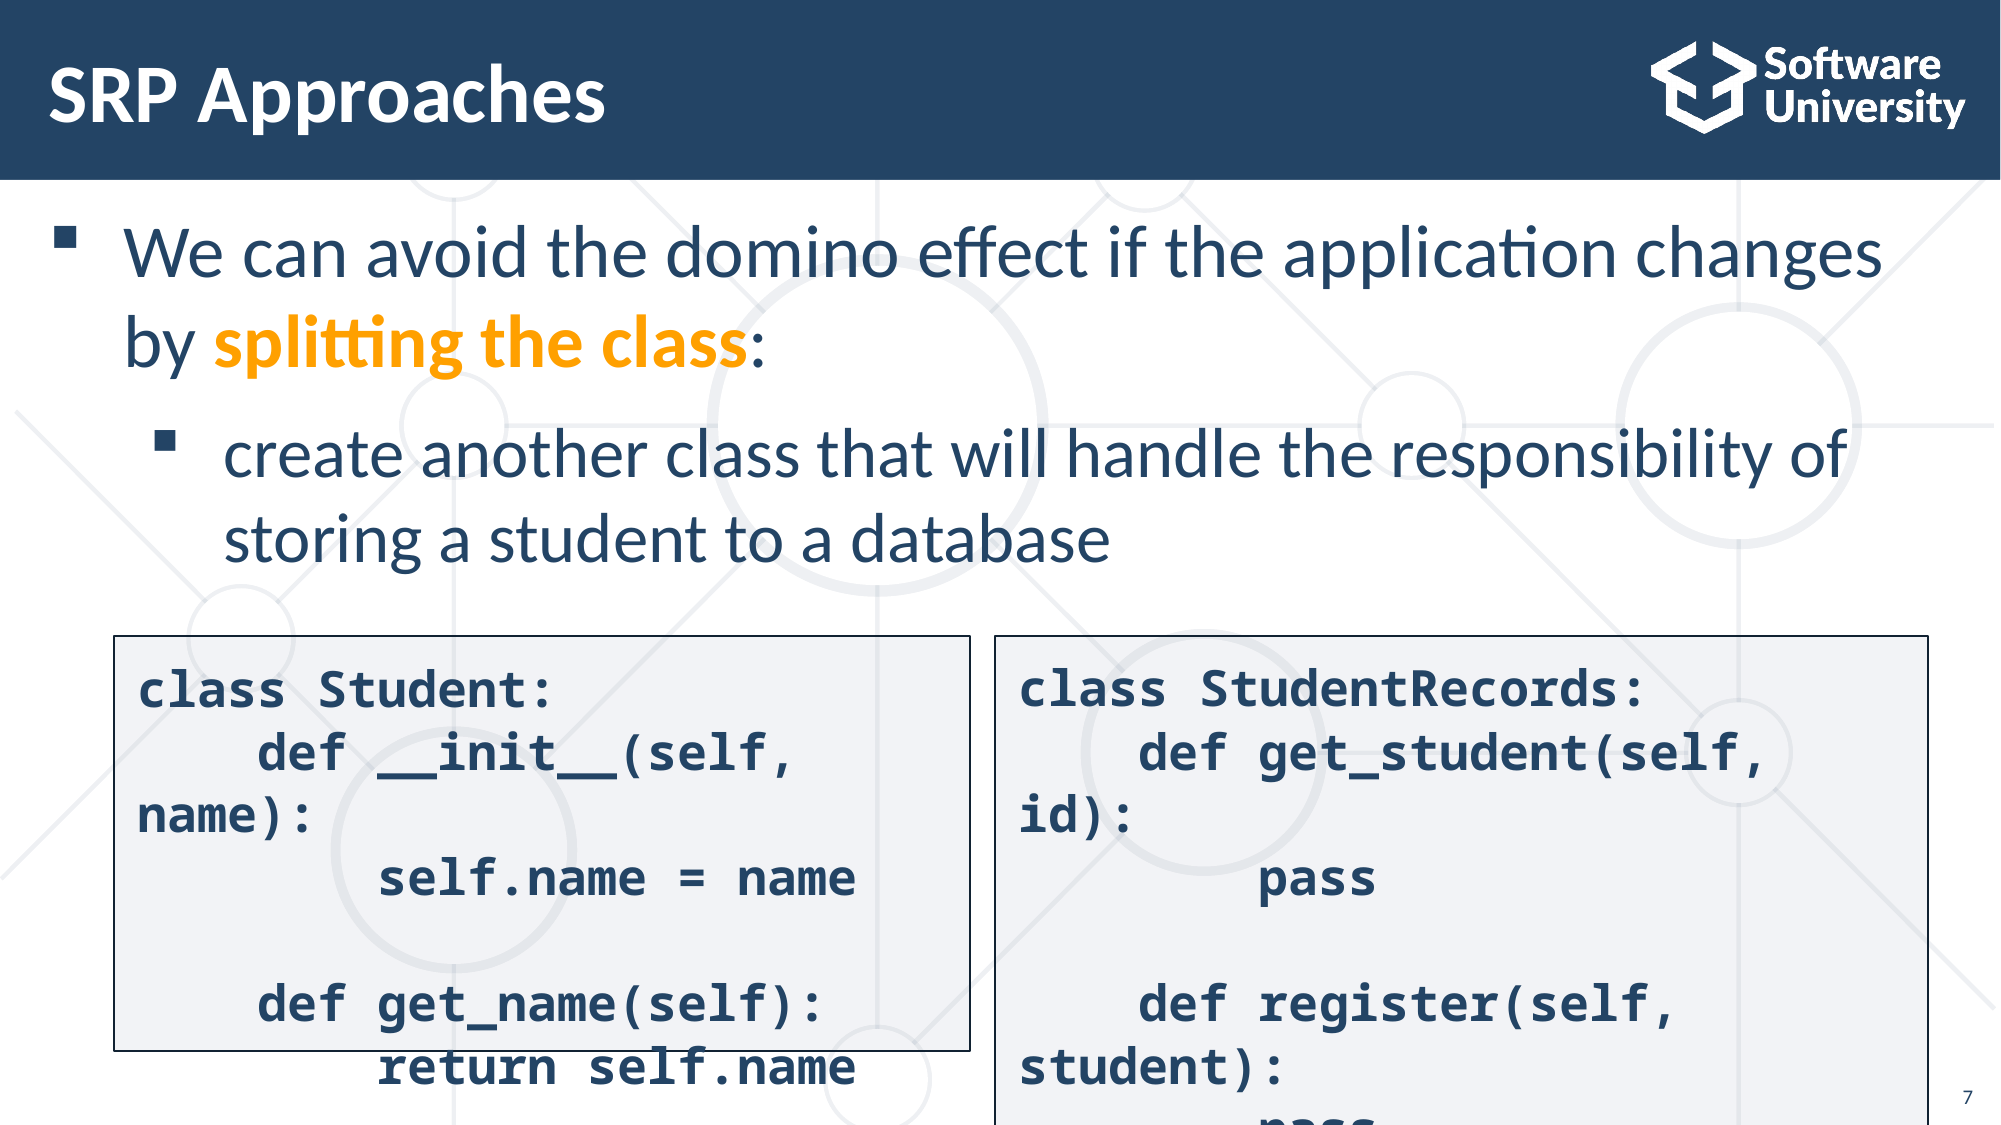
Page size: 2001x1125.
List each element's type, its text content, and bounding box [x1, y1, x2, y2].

picture [1651, 41, 1966, 134]
list We can avoid the domino effect if the application changes by splitting the class: create another class that will handle the responsibility of storing a student to a database [31, 196, 1960, 1109]
slide_number 7 [1928, 1067, 1989, 1117]
title SRP Approaches [31, 16, 1625, 162]
text_box class StudentRecords: def get_student(self, id): pass def register(self, student): pass [995, 636, 1928, 1125]
